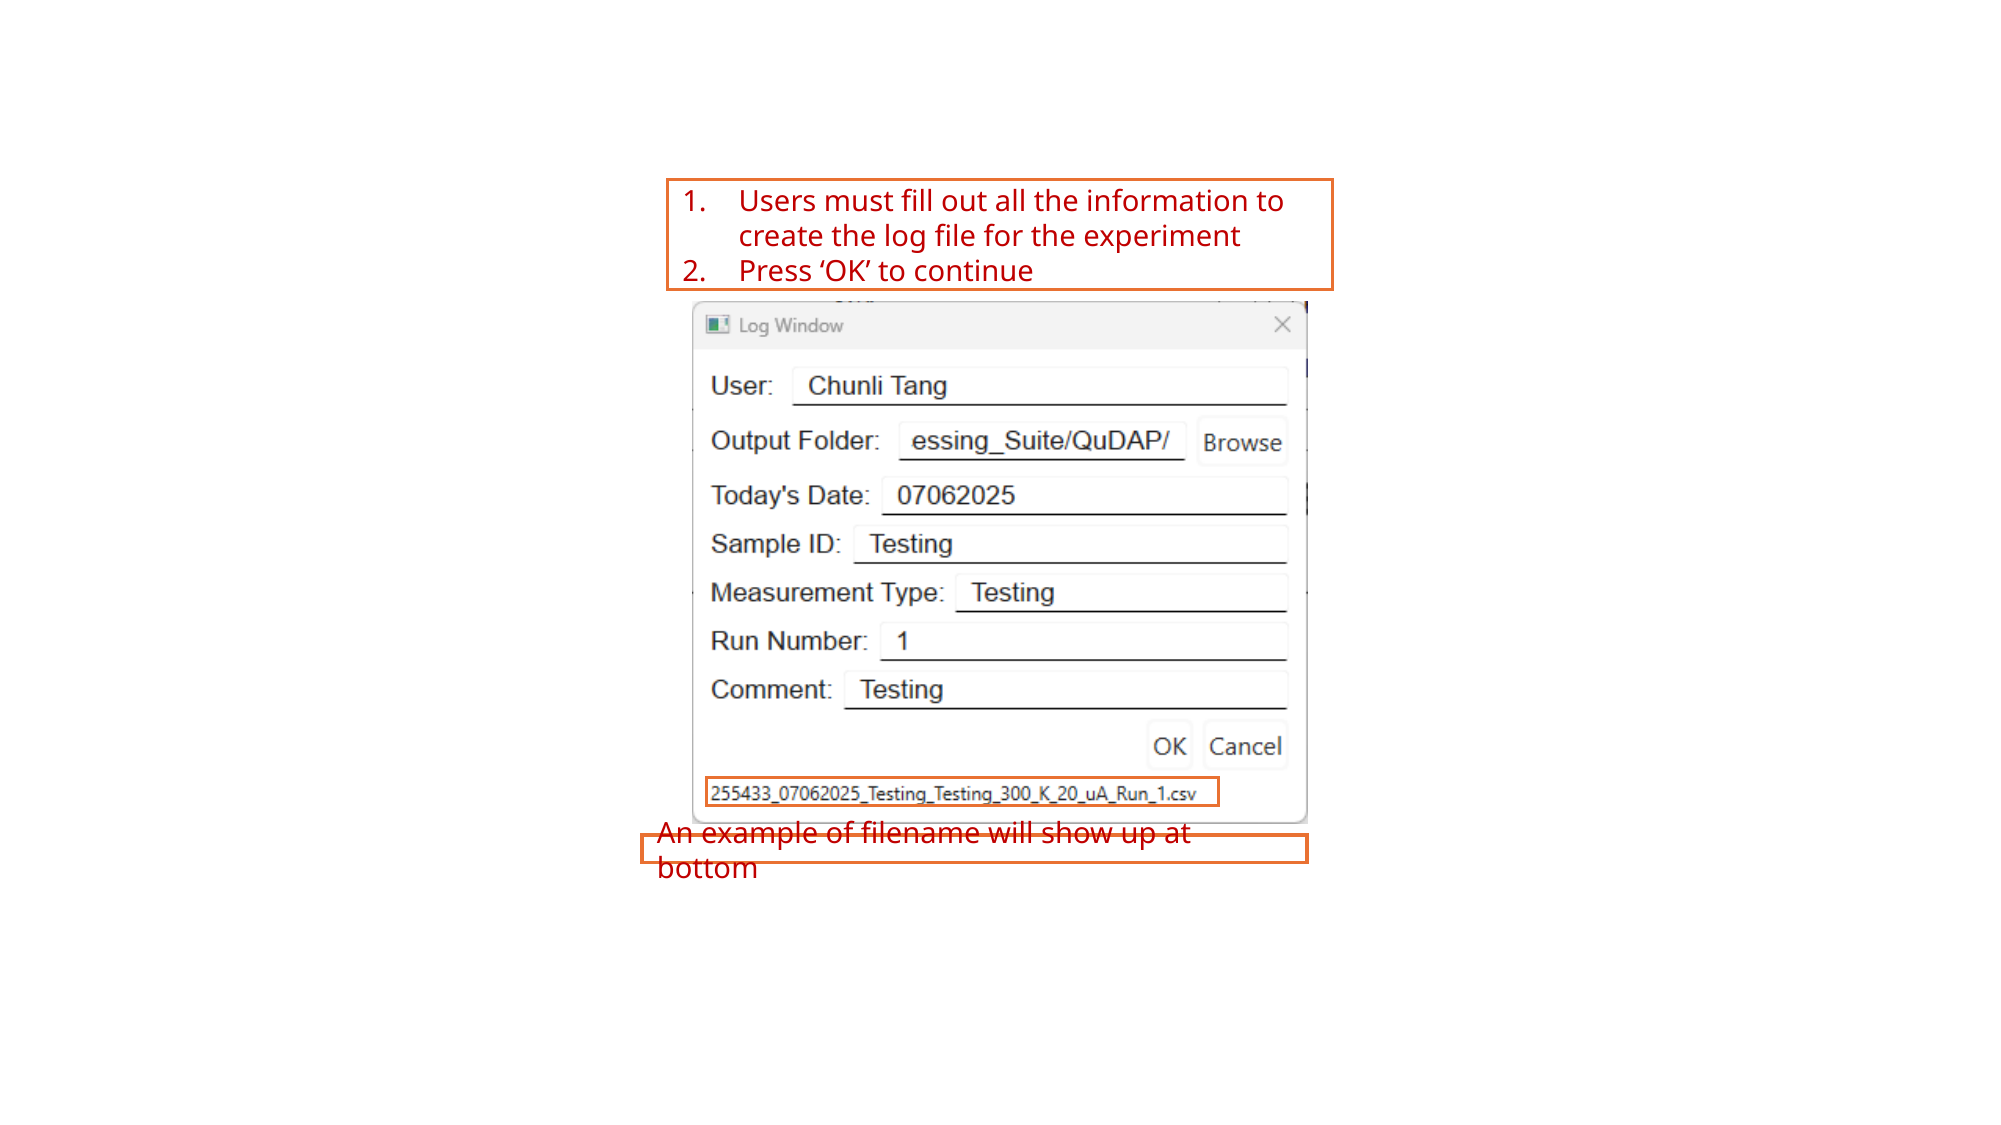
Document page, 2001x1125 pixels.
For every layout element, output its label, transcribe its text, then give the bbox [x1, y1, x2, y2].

picture [692, 300, 1308, 824]
text_box An example of filename will show up at bottom [640, 833, 1309, 864]
text_box Users must fill out all the information to create the log file for the experiment Press ‘OK’ to continue [666, 178, 1334, 291]
